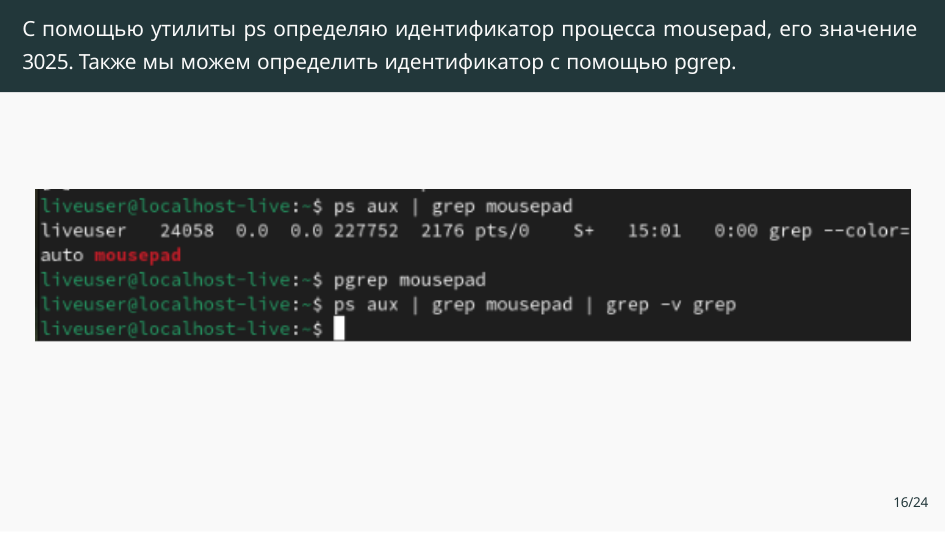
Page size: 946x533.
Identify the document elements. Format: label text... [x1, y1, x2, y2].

text_box [0, 0, 945, 93]
slide_number 16/24 [888, 490, 931, 533]
picture [35, 189, 911, 343]
text_box С помощью утилиты ps определяю идентификатор процесса mousepad, его значение 3025. Также мы можем определить идентификатор с помощью pgrep. [20, 5, 925, 74]
